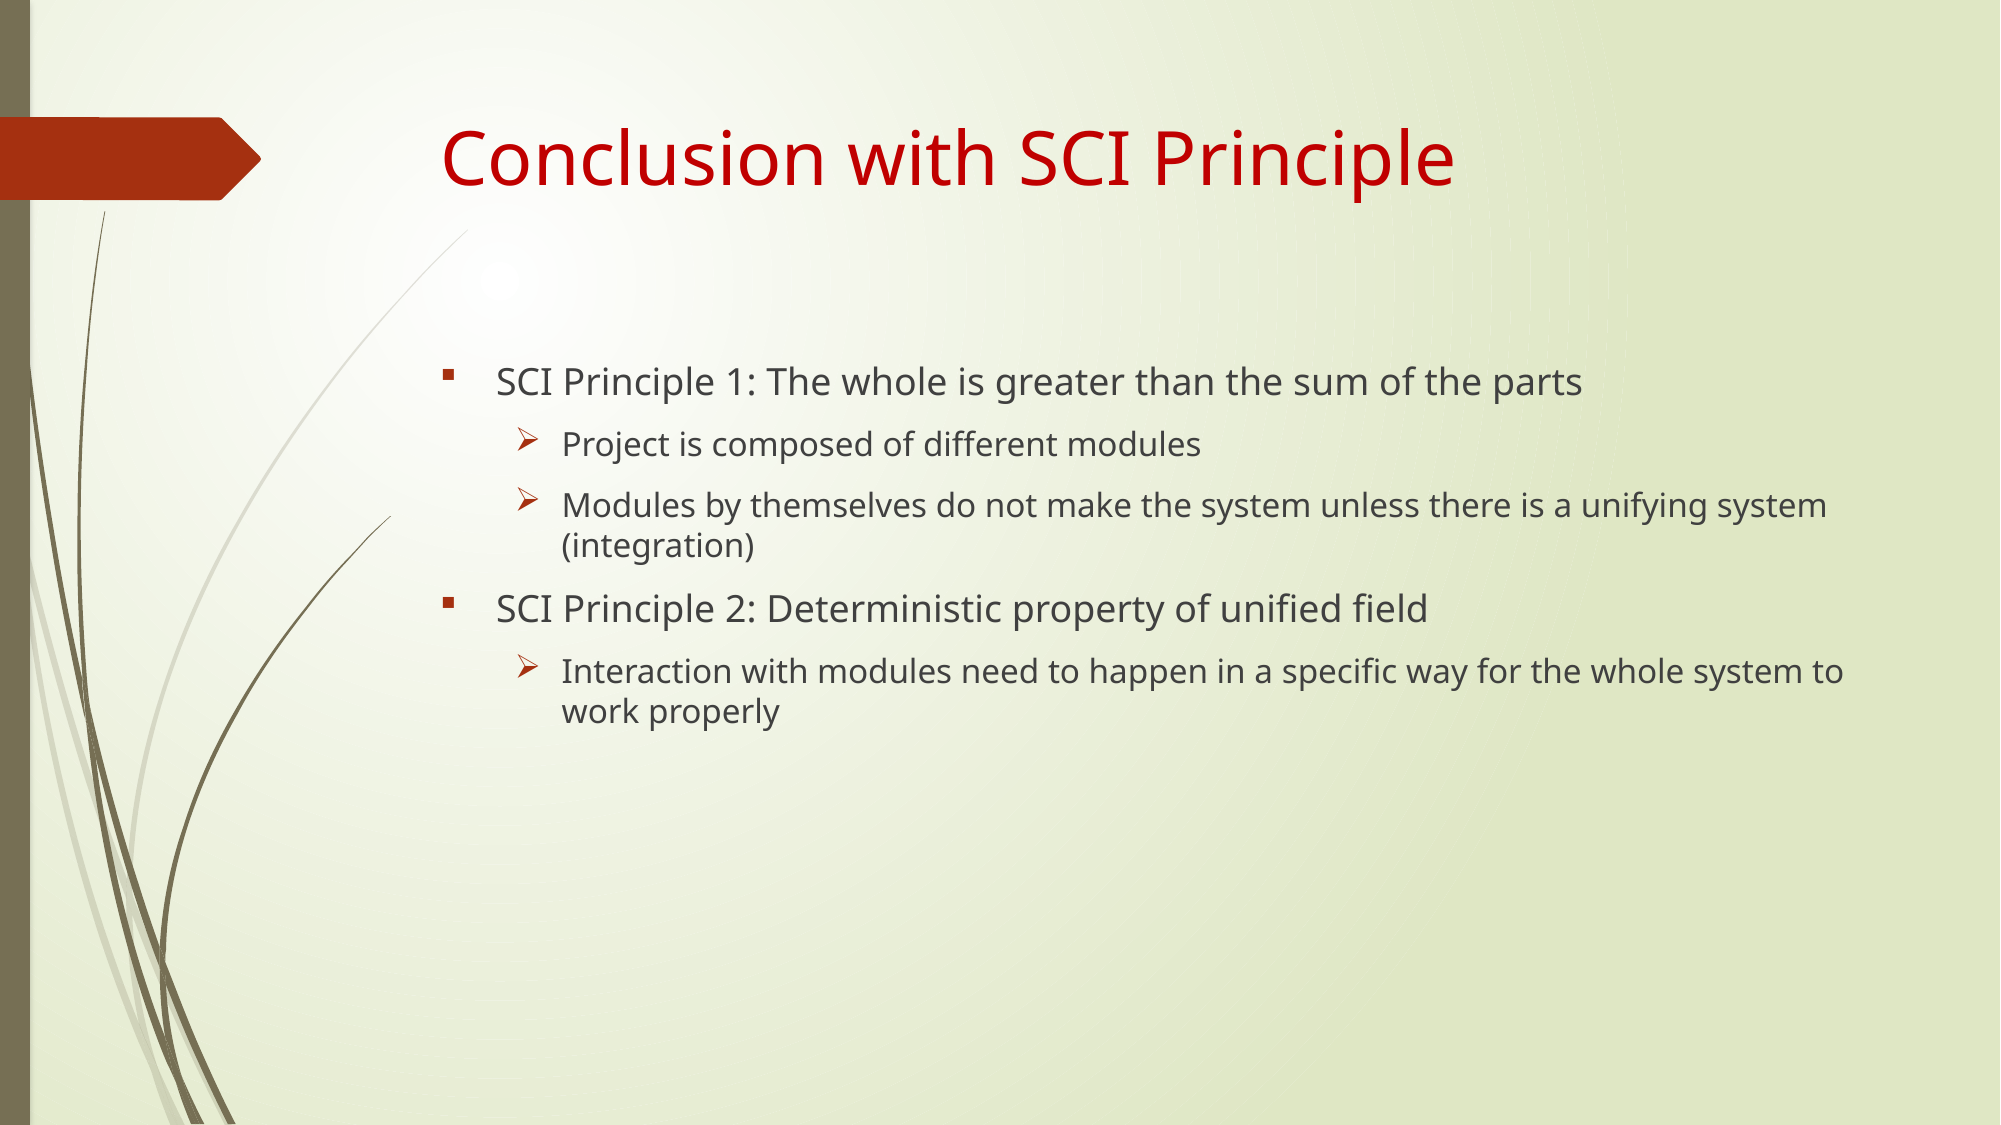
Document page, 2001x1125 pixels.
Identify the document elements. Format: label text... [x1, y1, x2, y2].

title Conclusion with SCI Principle [425, 102, 1888, 313]
list SCI Principle 1: The whole is greater than the sum of the parts Project is composed of different modules Modules by themselves do not make the system unless there is a unifying system (integration) SCI Principle 2: Deterministic property of unified field Interaction with modules need to happen in a specific way for the whole system to work properly [424, 350, 1888, 970]
